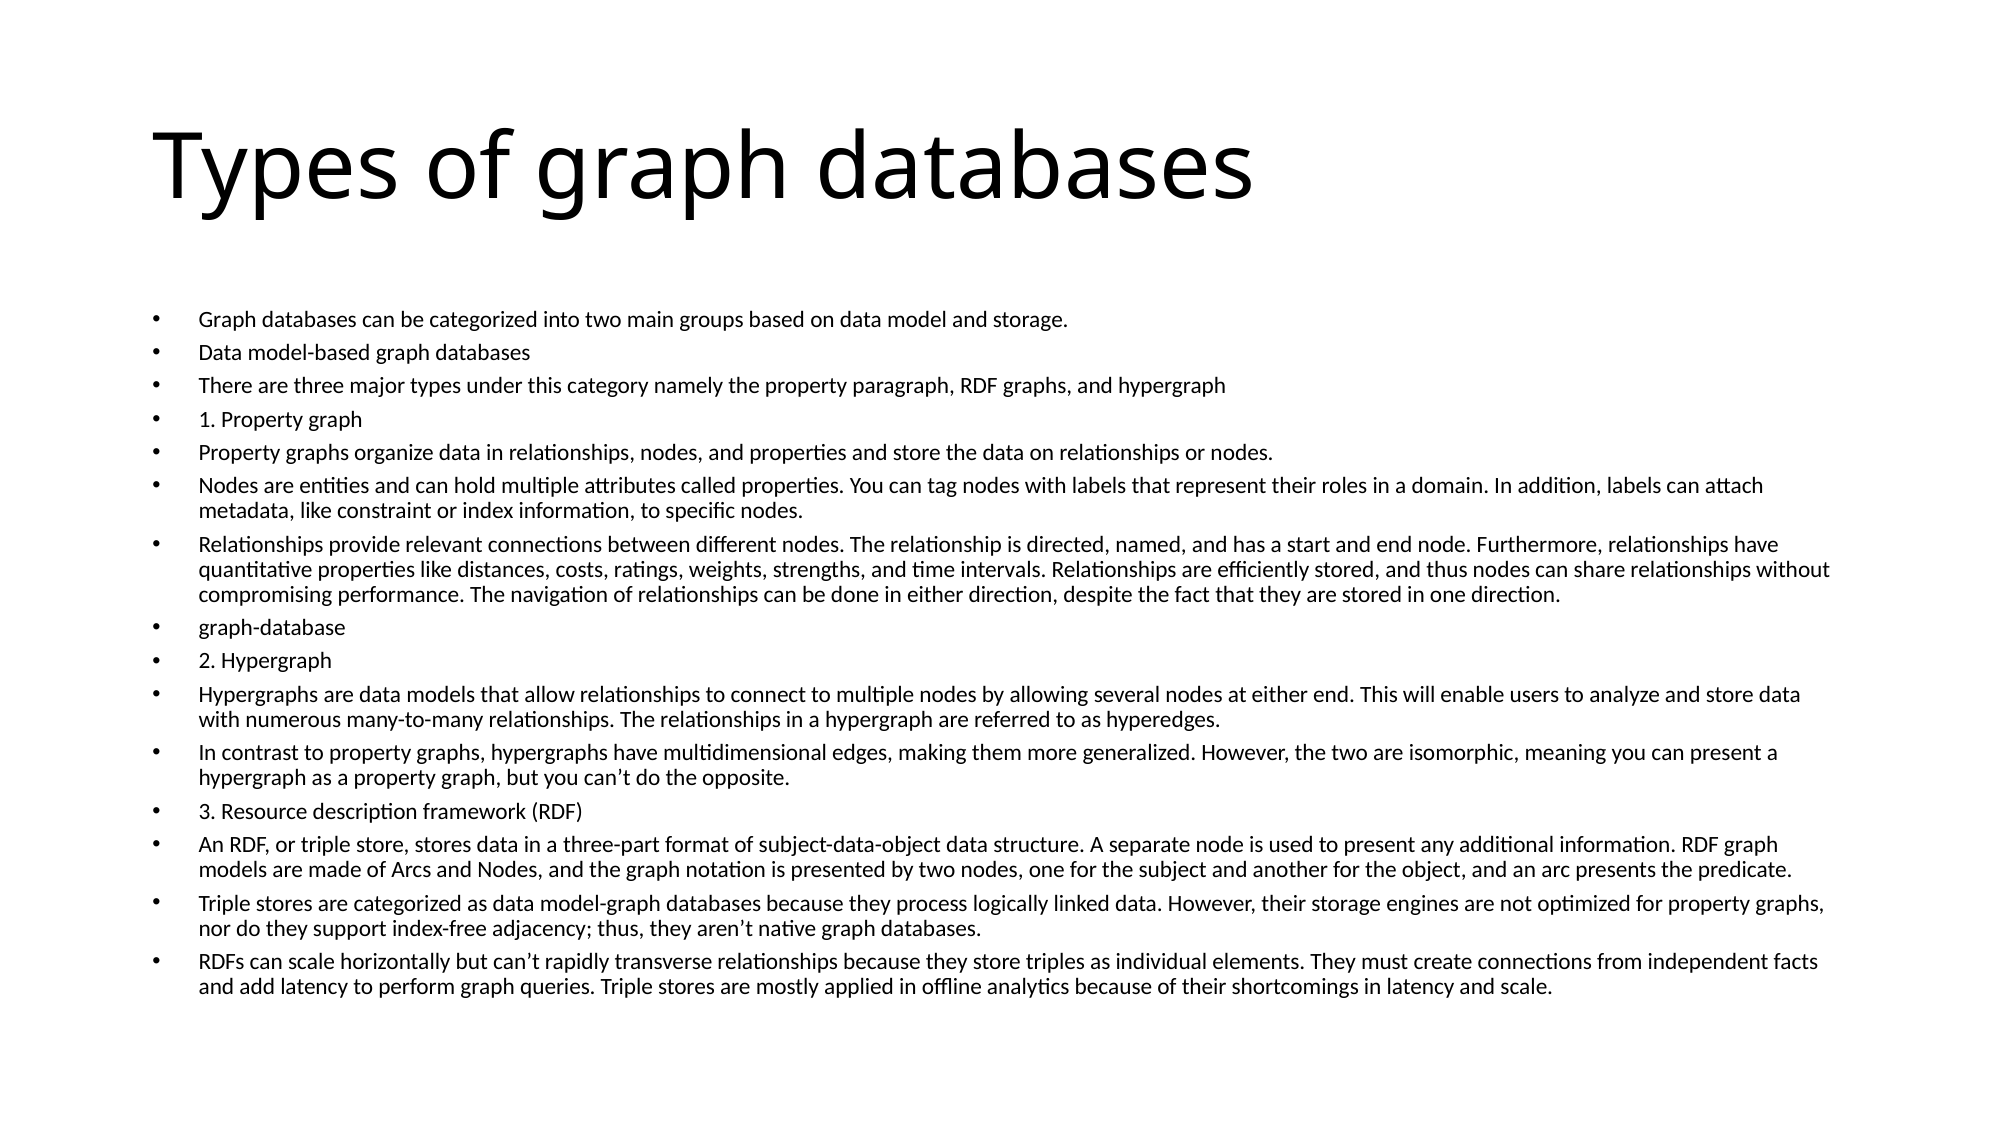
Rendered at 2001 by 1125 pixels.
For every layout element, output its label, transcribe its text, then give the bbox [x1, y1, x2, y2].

title Types of graph databases [137, 59, 1863, 278]
list Graph databases can be categorized into two main groups based on data model and storage. Data model-based graph databases There are three major types under this category namely the property paragraph, RDF graphs, and hypergraph 1. Property graph Property graphs organize data in relationships, nodes, and properties and store the data on relationships or nodes. Nodes are entities and can hold multiple attributes called properties. You can tag nodes with labels that represent their roles in a domain. In addition, labels can attach metadata, like constraint or index information, to specific nodes. Relationships provide relevant connections between different nodes. The relationship is directed, named, and has a start and end node. Furthermore, relationships have quantitative properties like distances, costs, ratings, weights, strengths, and time intervals. Relationships are efficiently stored, and thus nodes can share relationships without compromising performance. The navigation of relationships can be done in either direction, despite the fact that they are stored in one direction. graph-database 2. Hypergraph Hypergraphs are data models that allow relationships to connect to multiple nodes by allowing several nodes at either end. This will enable users to analyze and store data with numerous many-to-many relationships. The relationships in a hypergraph are referred to as hyperedges. In contrast to property graphs, hypergraphs have multidimensional edges, making them more generalized. However, the two are isomorphic, meaning you can present a hypergraph as a property graph, but you can’t do the opposite. 3. Resource description framework (RDF) An RDF, or triple store, stores data in a three-part format of subject-data-object data structure. A separate node is used to present any additional information. RDF graph models are made of Arcs and Nodes, and the graph notation is presented by two nodes, one for the subject and another for the object, and an arc presents the predicate. Triple stores are categorized as data model-graph databases because they process logically linked data. However, their storage engines are not optimized for property graphs, nor do they support index-free adjacency; thus, they aren’t native graph databases. RDFs can scale horizontally but can’t rapidly transverse relationships because they store triples as individual elements. They must create connections from independent facts and add latency to perform graph queries. Triple stores are mostly applied in offline analytics because of their shortcomings in latency and scale. [137, 299, 1863, 1014]
